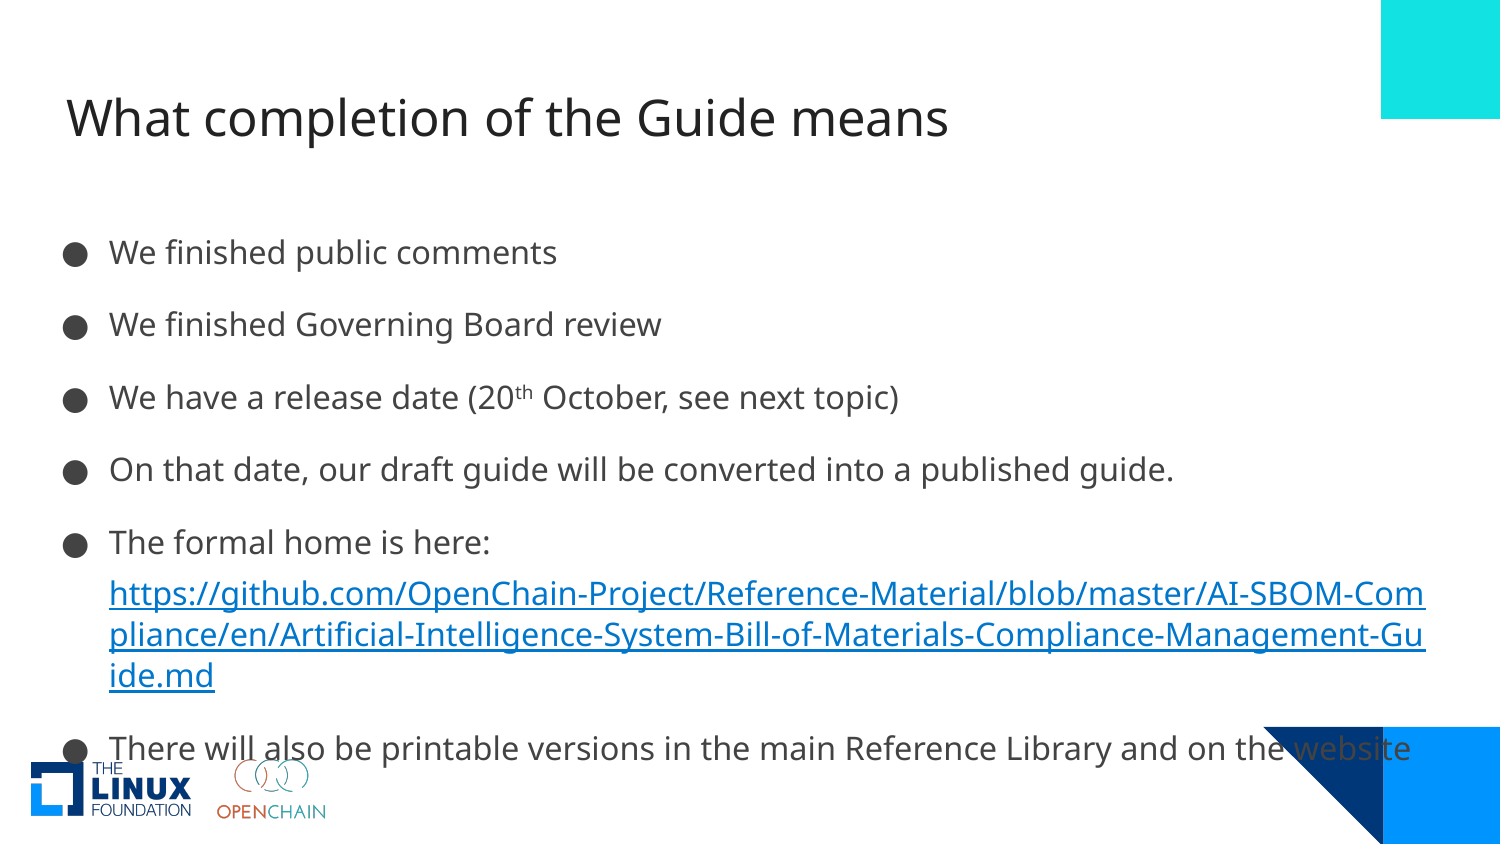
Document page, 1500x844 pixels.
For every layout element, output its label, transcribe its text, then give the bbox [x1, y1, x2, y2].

picture [215, 757, 327, 821]
list We finished public comments We finished Governing Board review We have a release date (20th October, see next topic) On that date, our draft guide will be converted into a published guide. The formal home is here: https://github.com/OpenChain-Project/Reference-Material/blob/master/AI-SBOM-Compliance/en/Artificial-Intelligence-System-Bill-of-Materials-Compliance-Management-Guide.md There will also be printable versions in the main Reference Library and on the website [46, 207, 1444, 756]
title What completion of the Guide means [51, 67, 1449, 167]
picture [31, 762, 191, 816]
